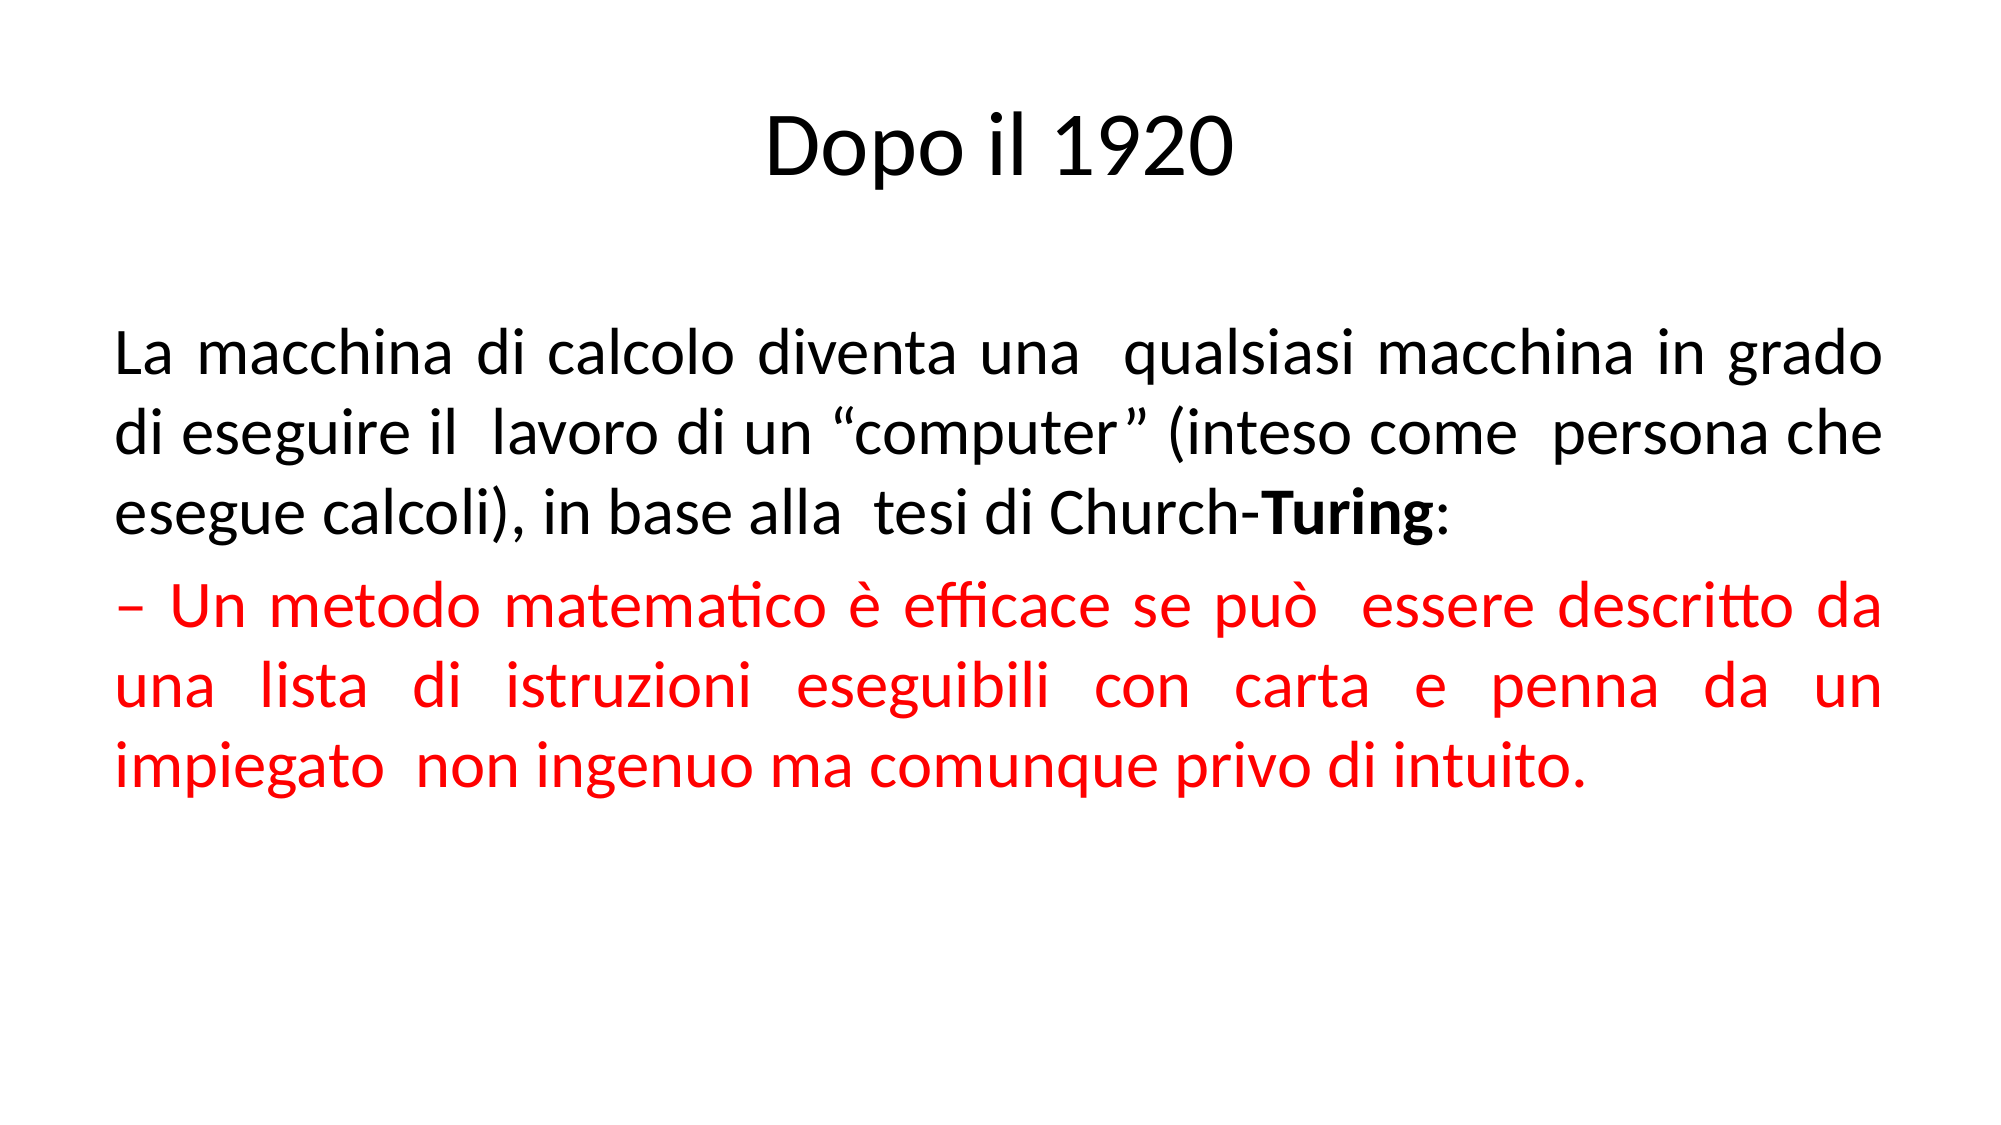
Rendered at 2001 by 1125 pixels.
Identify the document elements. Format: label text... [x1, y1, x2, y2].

title Dopo il 1920 [1, 45, 1999, 233]
list La macchina di calcolo diventa una qualsiasi macchina in grado di eseguire il lavoro di un “computer” (inteso come persona che esegue calcoli), in base alla tesi di Church-Turing: – Un metodo matematico è efficace se può essere descritto da una lista di istruzioni eseguibili con carta e penna da un impiegato non ingenuo ma comunque privo di intuito. [99, 299, 1900, 1005]
